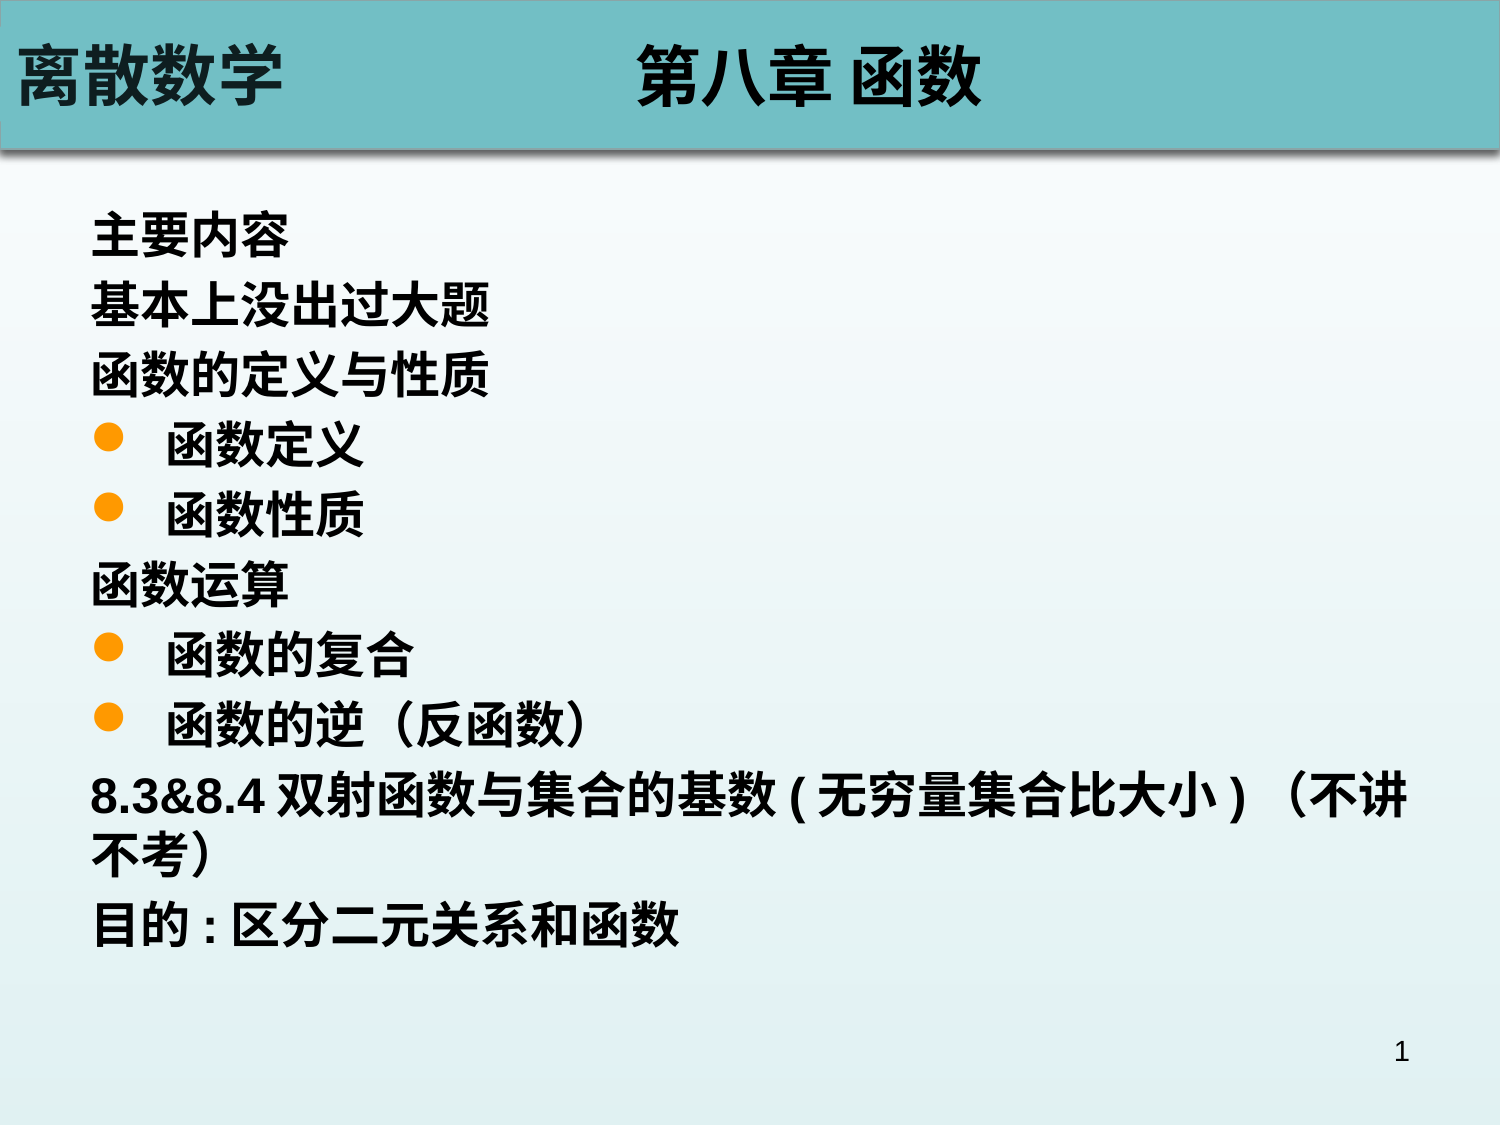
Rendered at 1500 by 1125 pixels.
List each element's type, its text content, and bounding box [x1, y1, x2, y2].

slide_number 1 [1074, 1024, 1425, 1103]
list 主要内容 基本上没出过大题 函数的定义与性质 函数定义 函数性质 函数运算 函数的复合 函数的逆（反函数） 8.3&8.4双射函数与集合的基数(无穷量集合比大小)（不讲不考） 目的:区分二元关系和函数 [75, 196, 1425, 939]
title 第八章 函数 [306, 40, 1311, 109]
